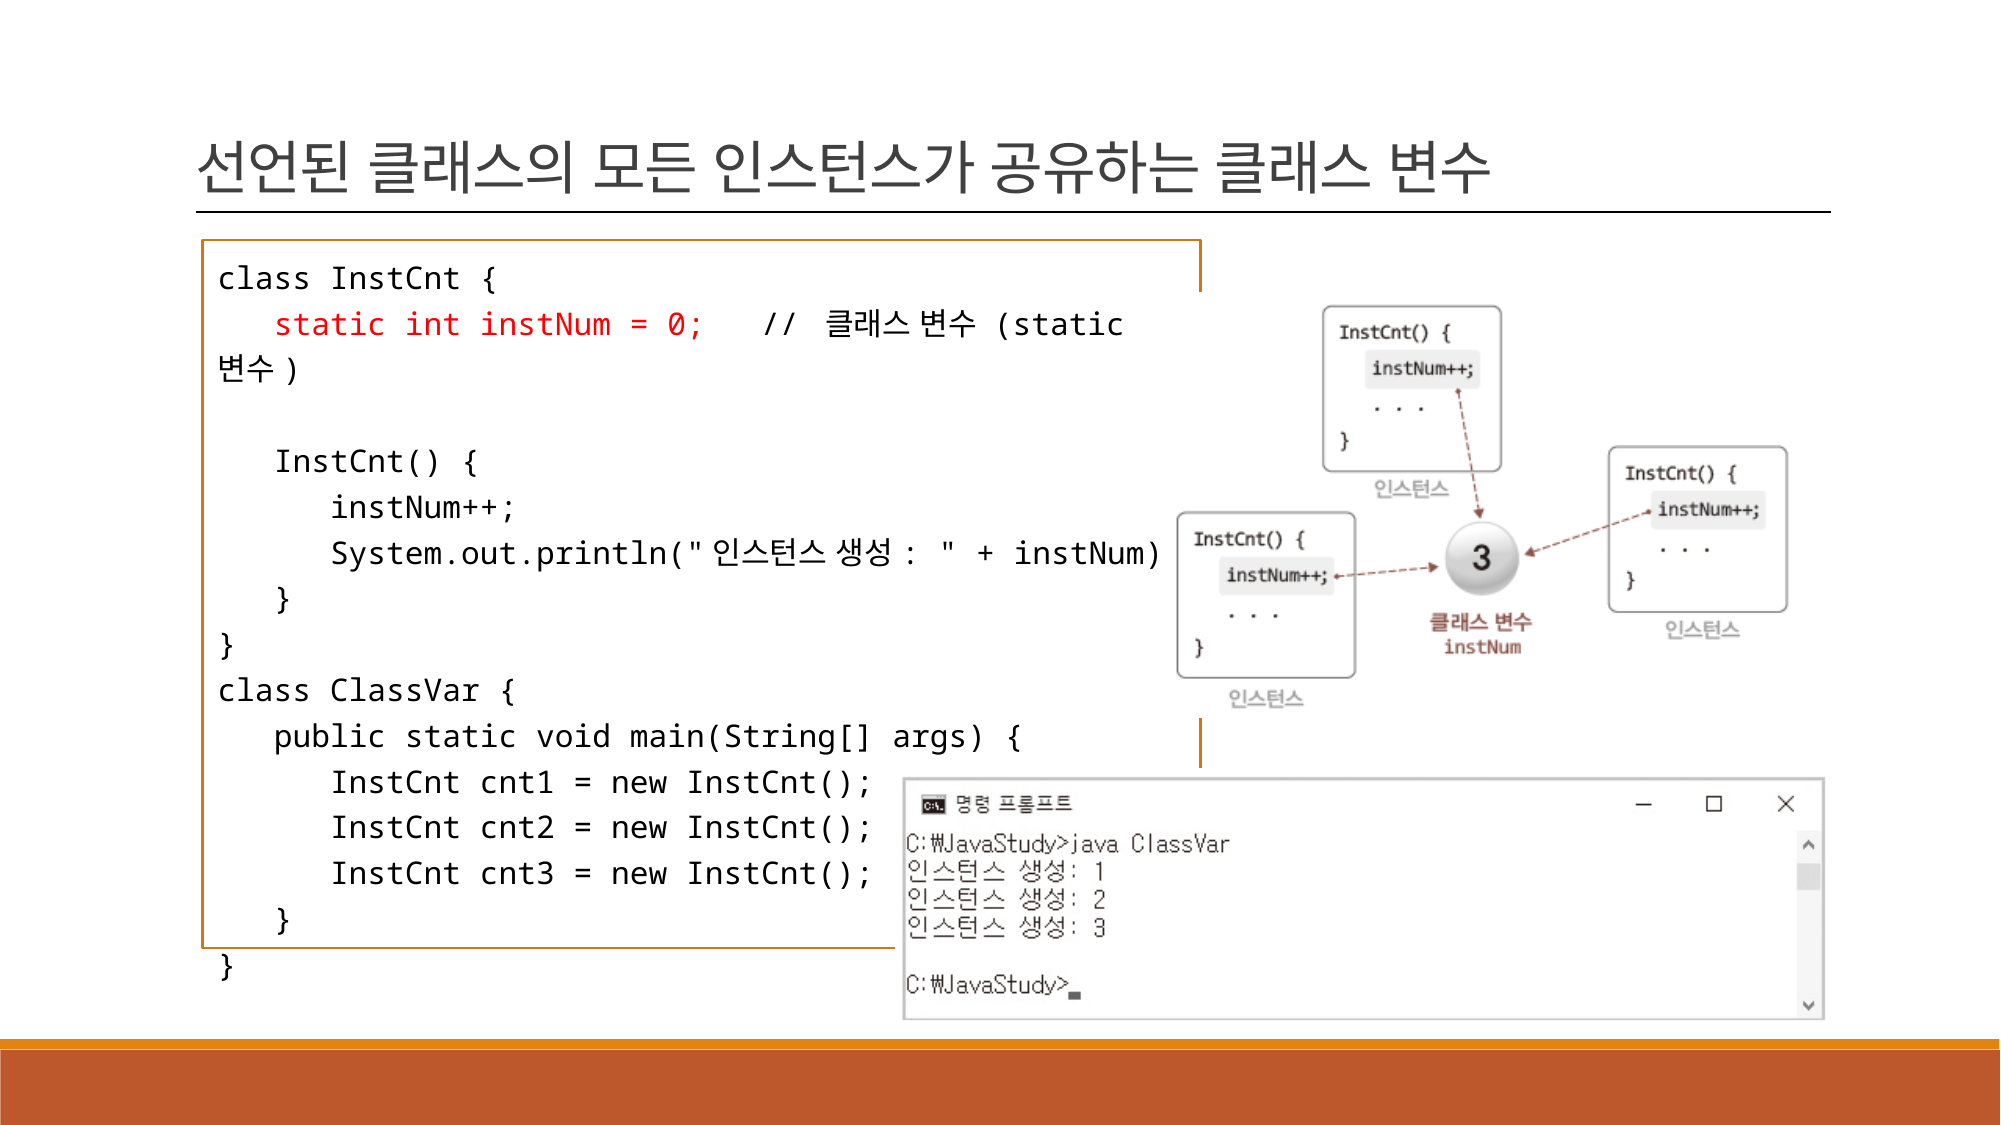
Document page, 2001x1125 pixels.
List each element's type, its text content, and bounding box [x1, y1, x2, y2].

text_box [201, 239, 1202, 949]
text_box 선언된 클래스의 모든 인스턴스가 공유하는 클래스 변수 [179, 20, 1830, 210]
picture [1166, 292, 1799, 719]
text_box class InstCnt { static int instNum = 0; // 클래스 변수 (static 변수) InstCnt() { instNum++; System.out.println("인스턴스 생성: " + instNum); } } class ClassVar { public static void main(String[] args) { InstCnt cnt1 = new InstCnt(); InstCnt cnt2 = new InstCnt(); InstCnt cnt3 = new InstCnt(); } } [202, 949, 892, 991]
picture [895, 768, 1831, 1026]
